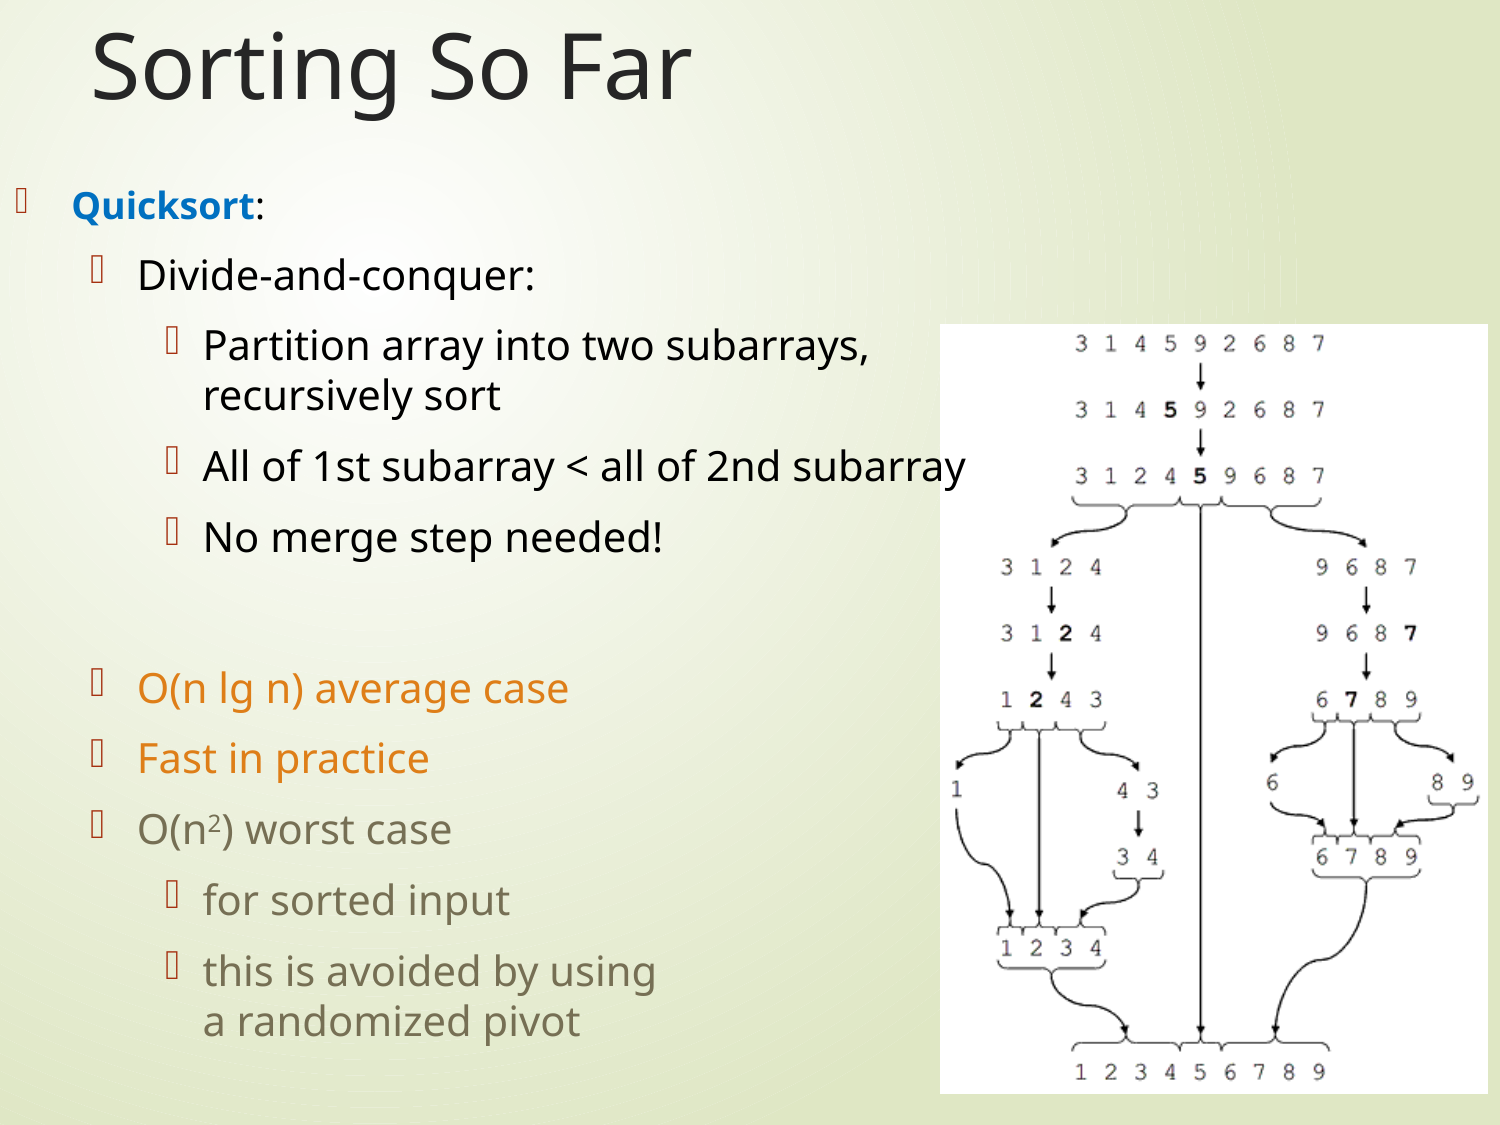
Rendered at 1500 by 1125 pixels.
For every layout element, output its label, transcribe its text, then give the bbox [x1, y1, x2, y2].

picture [940, 324, 1488, 1094]
list Quicksort: Divide-and-conquer: Partition array into two subarrays, recursively sort All of 1st subarray < all of 2nd subarray No merge step needed! O(n lg n) average case Fast in practice O(n2) worst case for sorted input this is avoided by using a randomized pivot [0, 174, 1350, 949]
title Sorting So Far [75, 0, 1425, 209]
